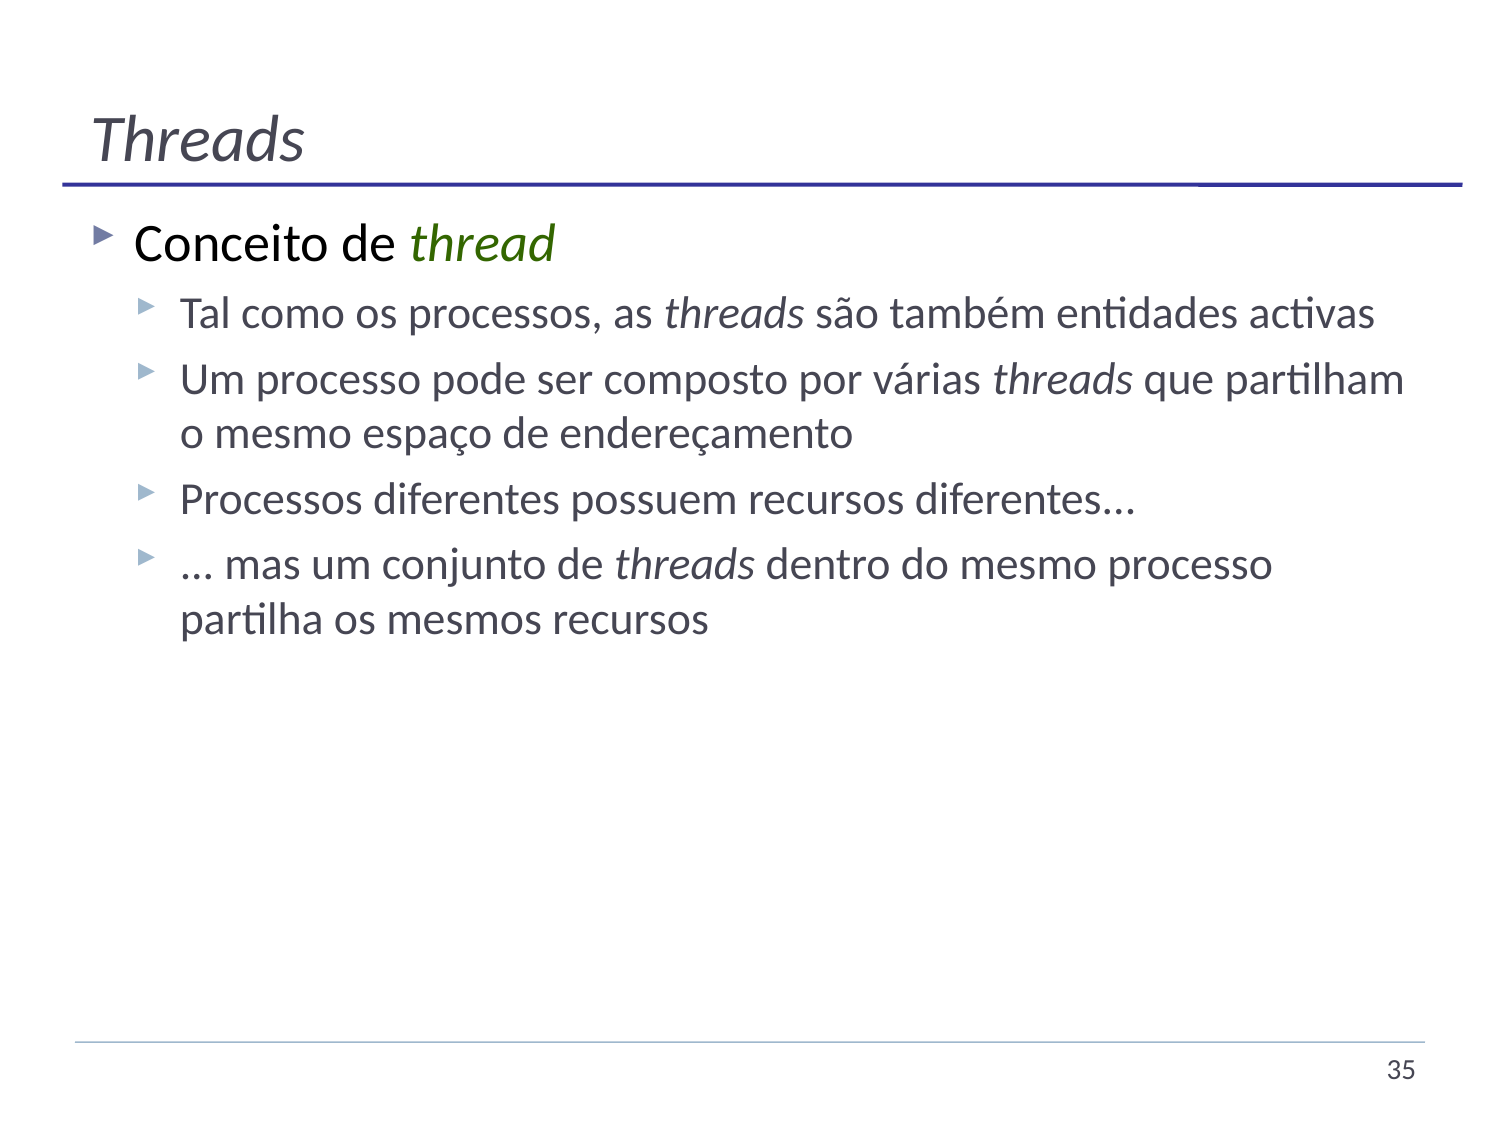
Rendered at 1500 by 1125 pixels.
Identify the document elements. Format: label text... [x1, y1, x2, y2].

slide_number 35 [1104, 1042, 1432, 1103]
title Threads [75, 19, 1425, 183]
list Conceito de thread Tal como os processos, as threads são também entidades activas Um processo pode ser composto por várias threads que partilham o mesmo espaço de endereçamento Processos diferentes possuem recursos diferentes... ... mas um conjunto de threads dentro do mesmo processo partilha os mesmos recursos [75, 200, 1425, 1010]
